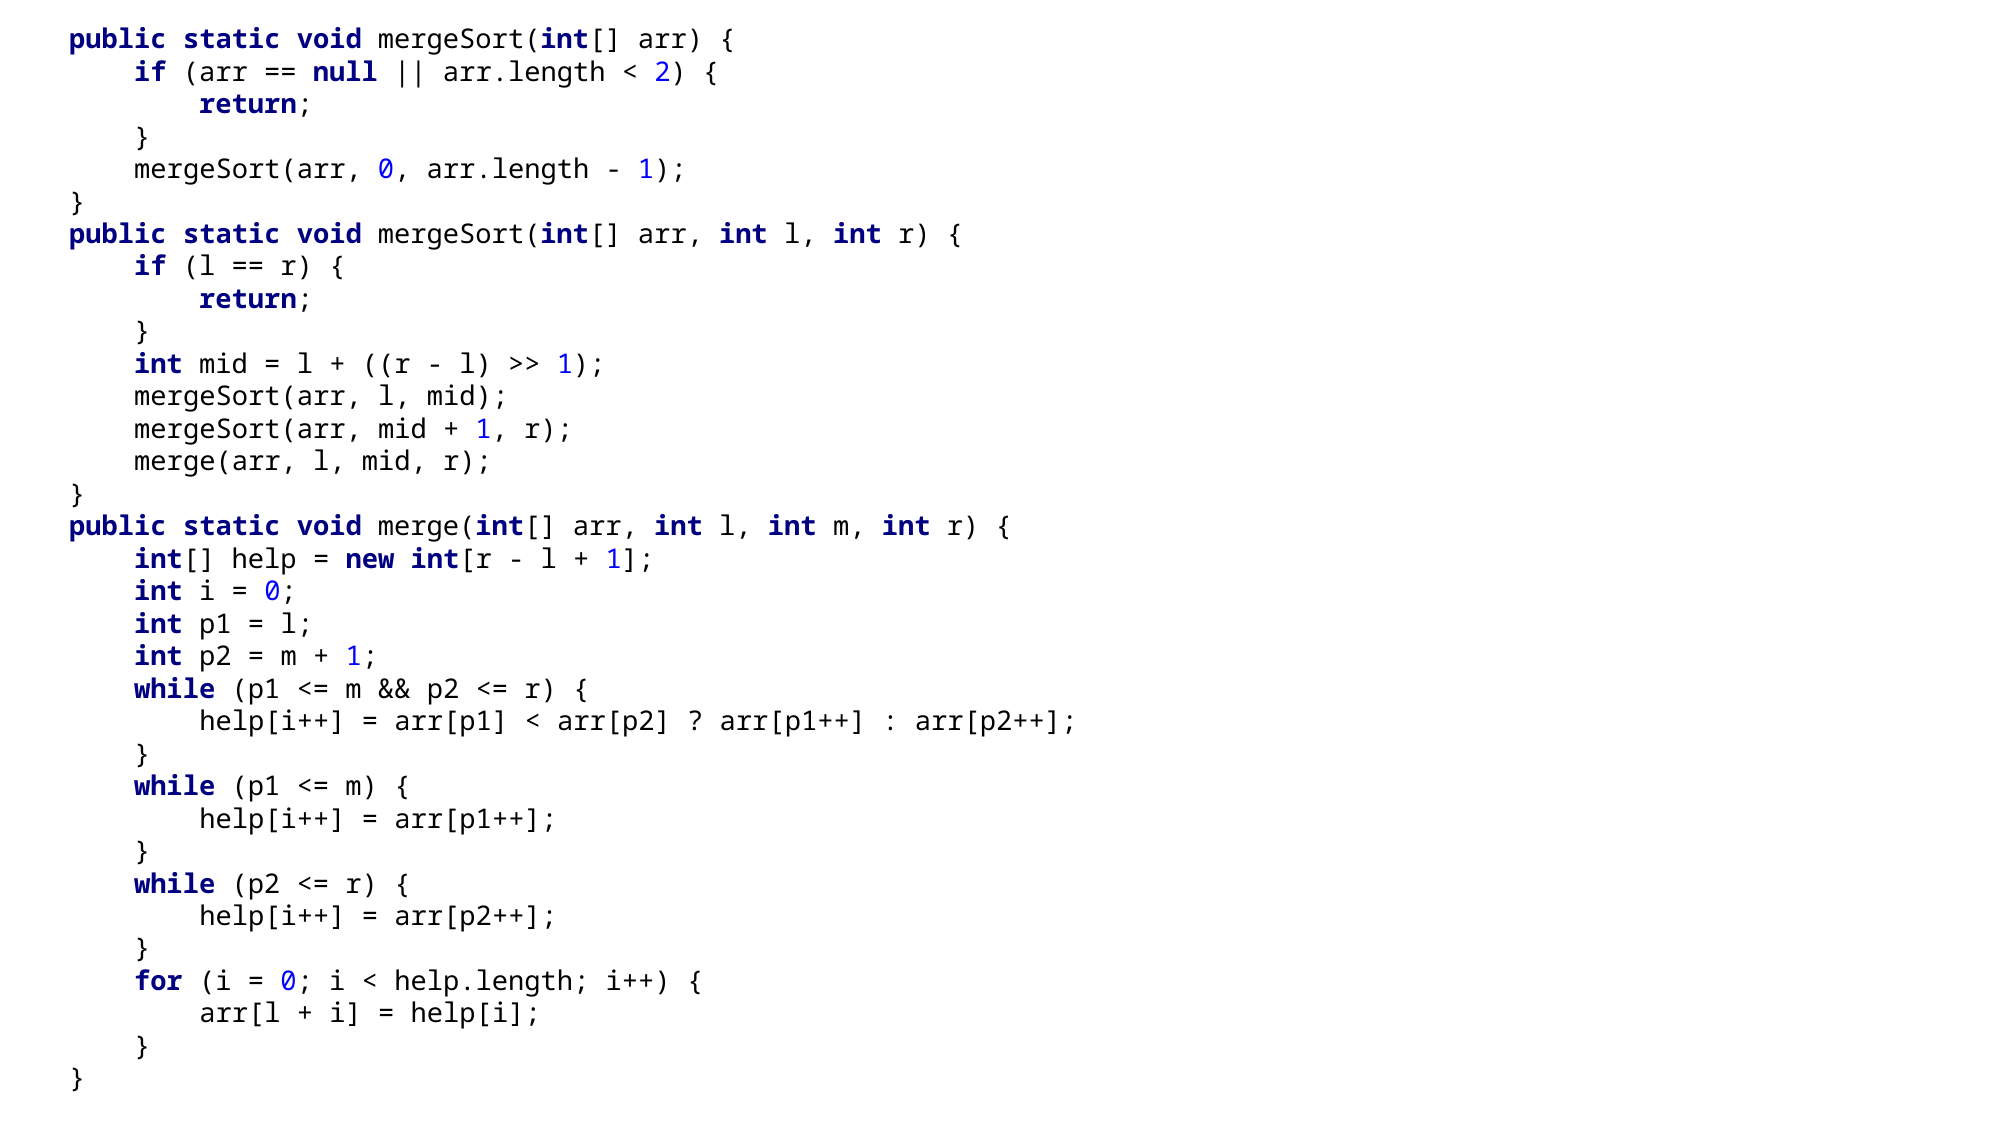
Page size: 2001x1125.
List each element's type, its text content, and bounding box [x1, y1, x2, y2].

text_box public static void mergeSort(int[] arr) { if (arr == null || arr.length < 2) { return; } mergeSort(arr, 0, arr.length - 1); } public static void mergeSort(int[] arr, int l, int r) { if (l == r) { return; } int mid = l + ((r - l) >> 1); mergeSort(arr, l, mid); mergeSort(arr, mid + 1, r); merge(arr, l, mid, r); } public static void merge(int[] arr, int l, int m, int r) { int[] help = new int[r - l + 1]; int i = 0; int p1 = l; int p2 = m + 1; while (p1 <= m && p2 <= r) { help[i++] = arr[p1] < arr[p2] ? arr[p1++] : arr[p2++]; } while (p1 <= m) { help[i++] = arr[p1++]; } while (p2 <= r) { help[i++] = arr[p2++]; } for (i = 0; i < help.length; i++) { arr[l + i] = help[i]; } } [54, 13, 1808, 1101]
